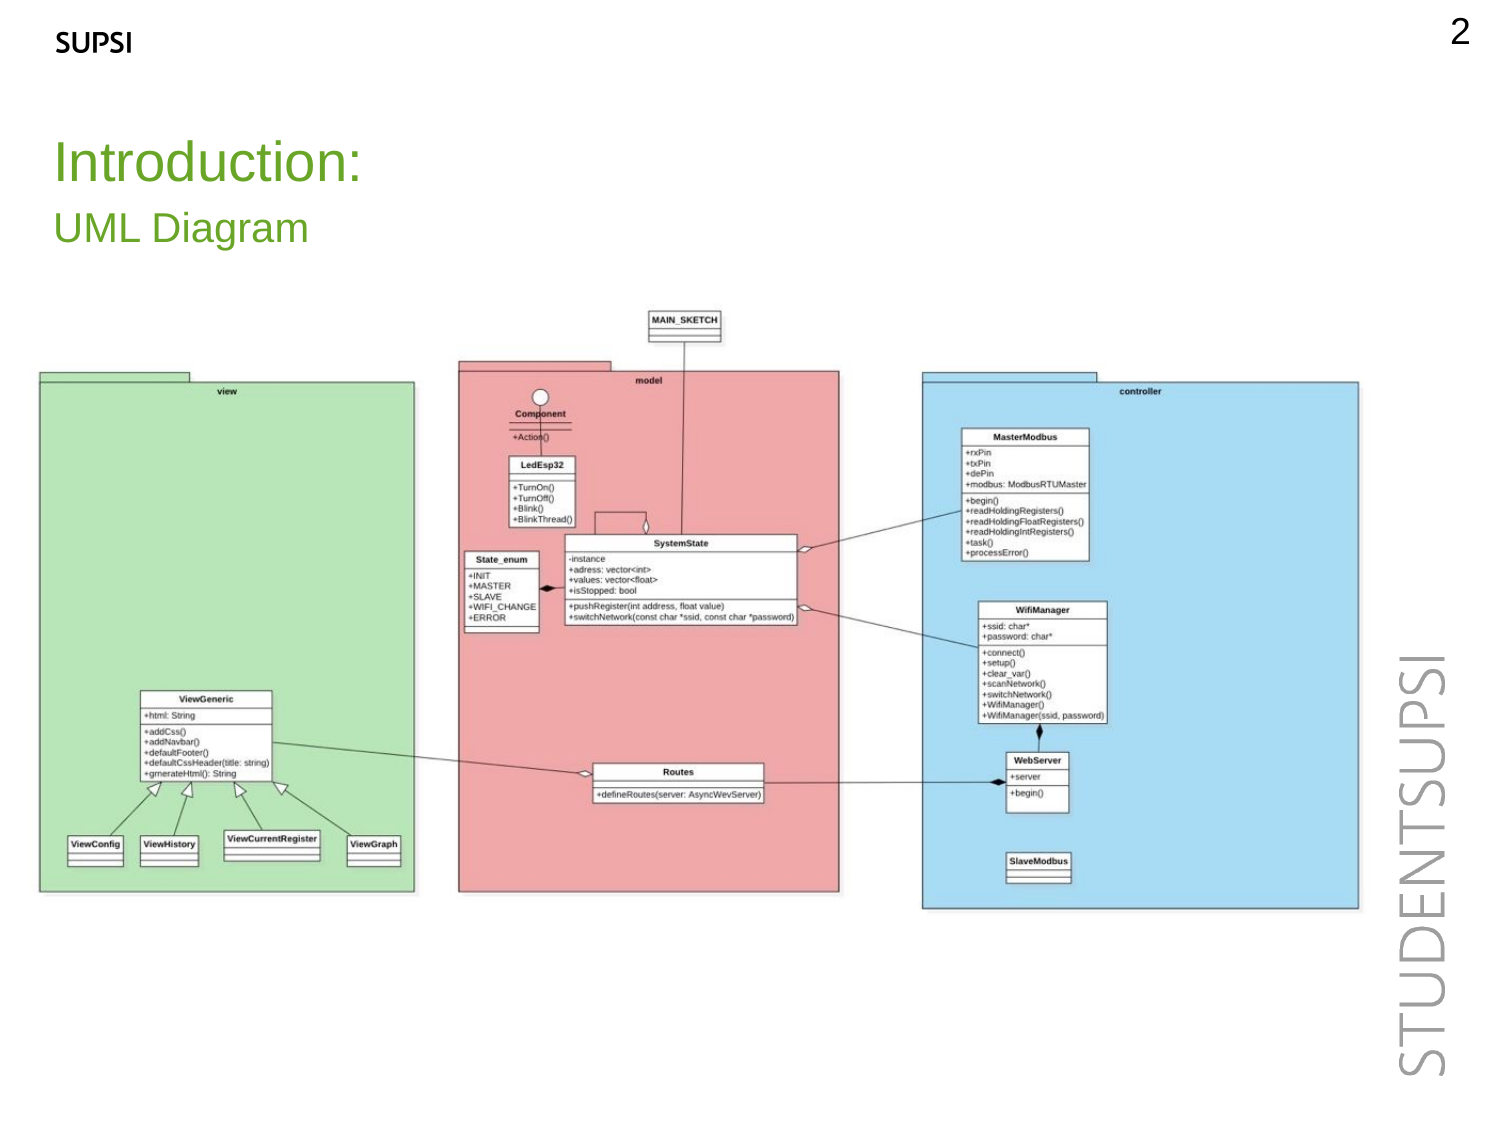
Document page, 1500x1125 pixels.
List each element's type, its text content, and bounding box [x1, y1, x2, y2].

text_box [43, 11, 1332, 164]
text_box Introduction: UML Diagram [53, 125, 1341, 256]
picture [1399, 657, 1445, 1076]
text_box 2 [1435, 0, 1486, 60]
picture [13, 278, 1380, 929]
